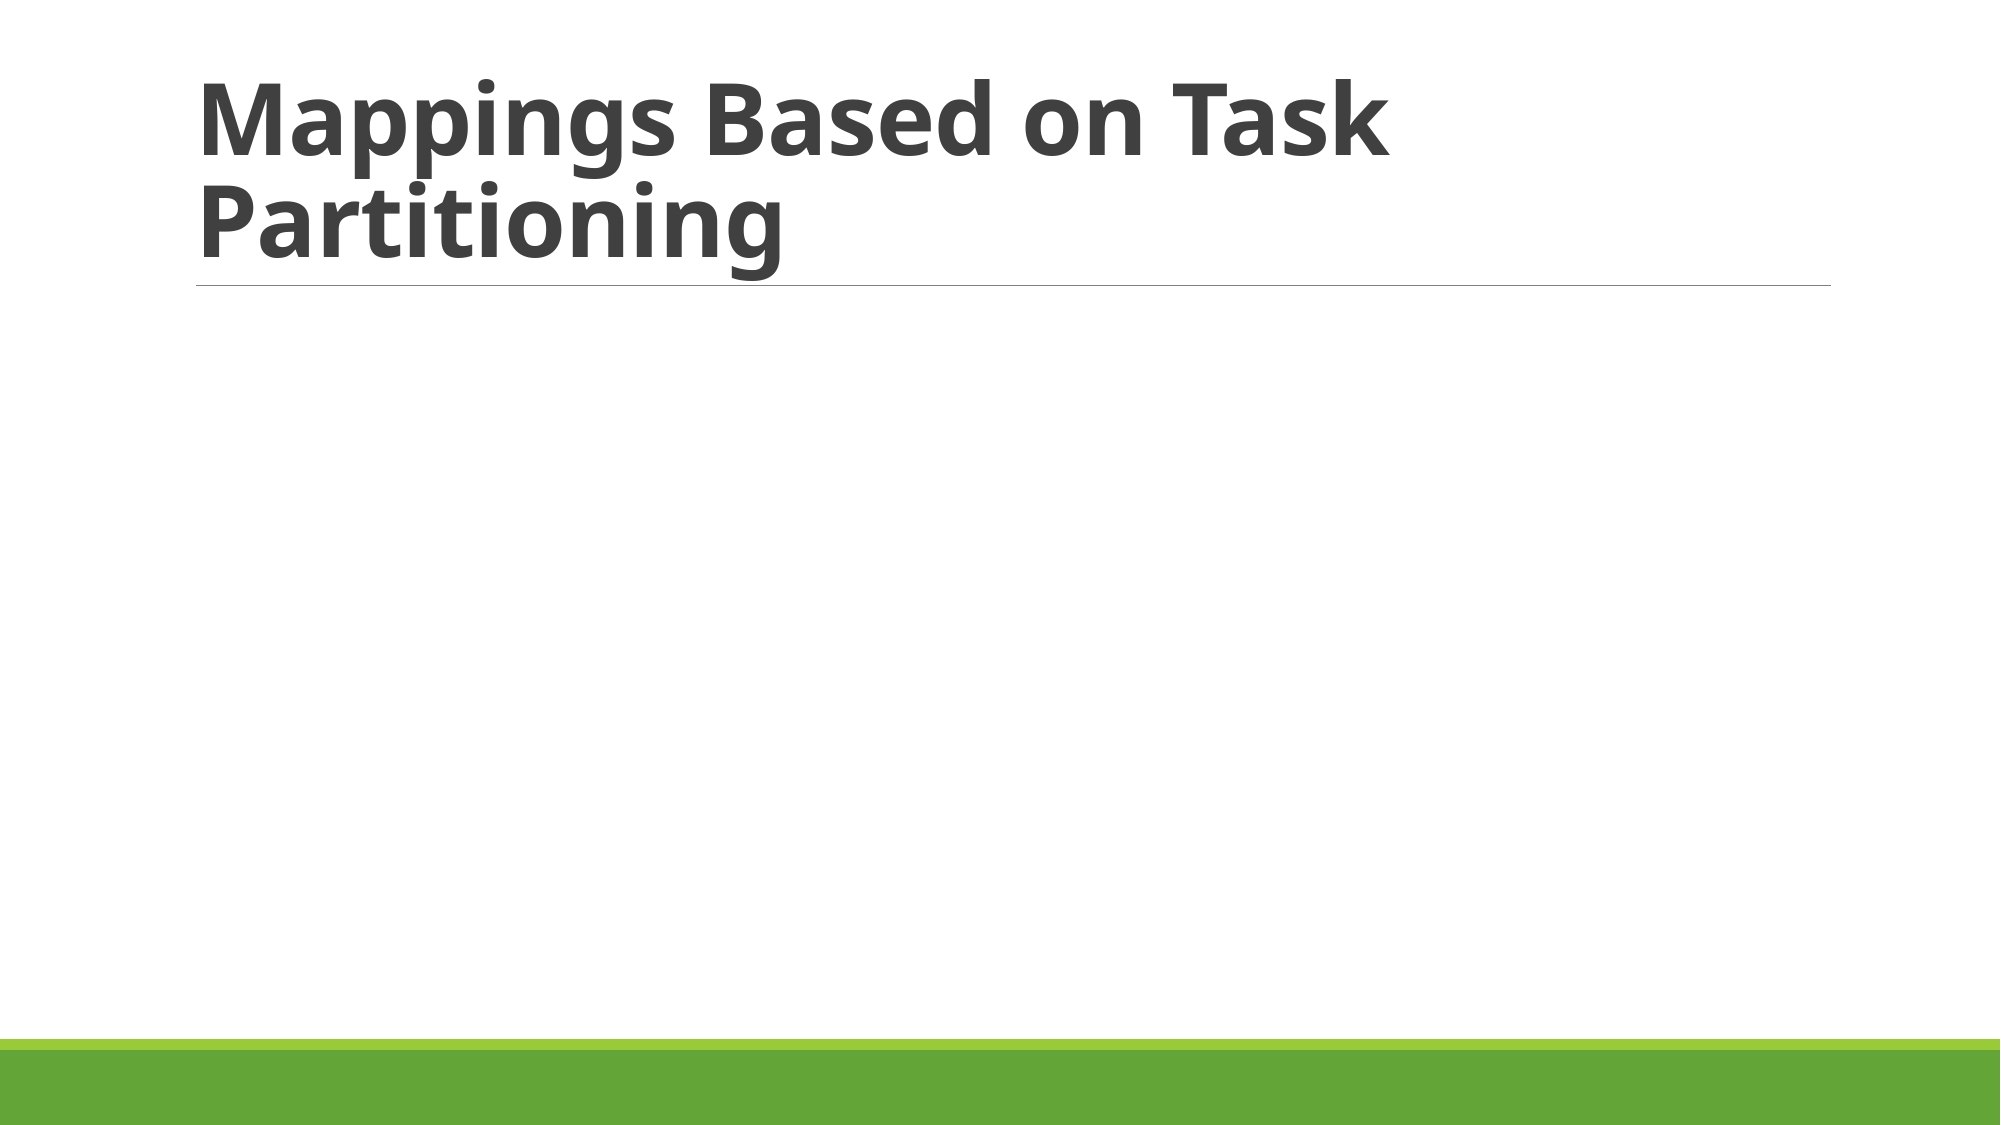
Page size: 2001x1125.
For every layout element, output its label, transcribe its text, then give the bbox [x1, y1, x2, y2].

title Mappings Based on Task Partitioning [180, 47, 1830, 285]
